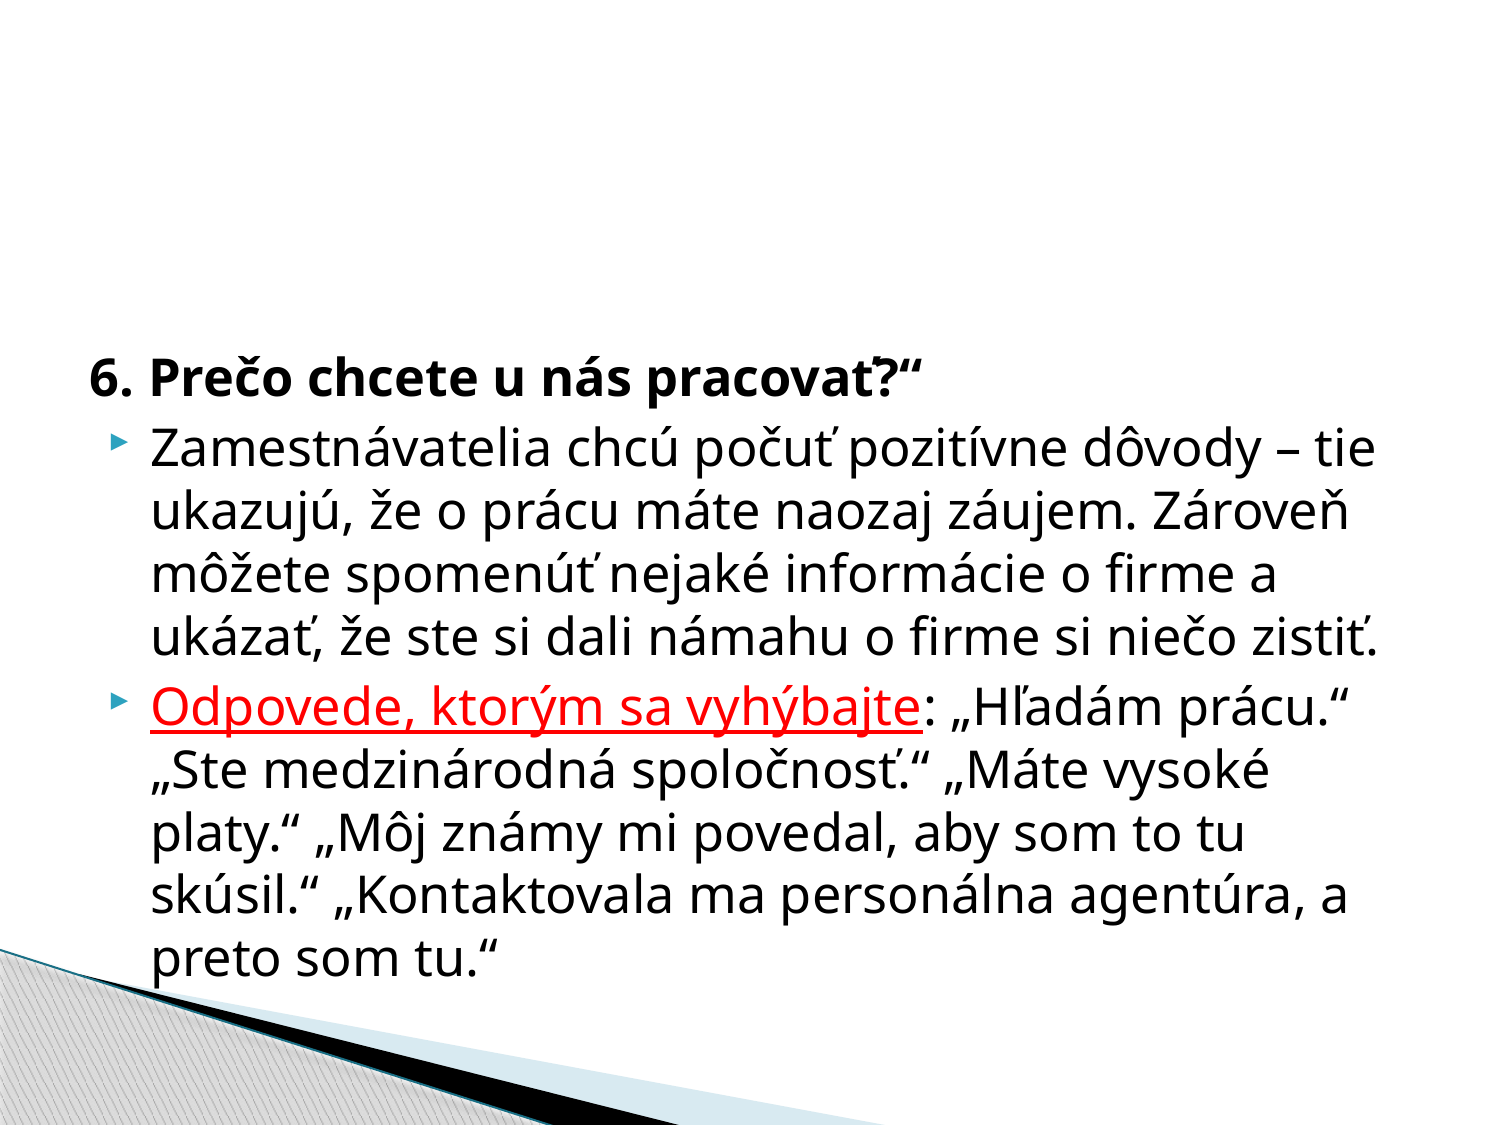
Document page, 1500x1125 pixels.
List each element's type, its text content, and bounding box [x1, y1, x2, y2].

list 6. Prečo chcete u nás pracovať?“ Zamestnávatelia chcú počuť pozitívne dôvody – tie ukazujú, že o prácu máte naozaj záujem. Zároveň môžete spomenúť nejaké informácie o firme a ukázať, že ste si dali námahu o firme si niečo zistiť. Odpovede, ktorým sa vyhýbajte: „Hľadám prácu.“ „Ste medzinárodná spoločnosť.“ „Máte vysoké platy.“ „Môj známy mi povedal, aby som to tu skúsil.“ „Kontaktovala ma personálna agentúra, a preto som tu.“ [75, 54, 1425, 1005]
